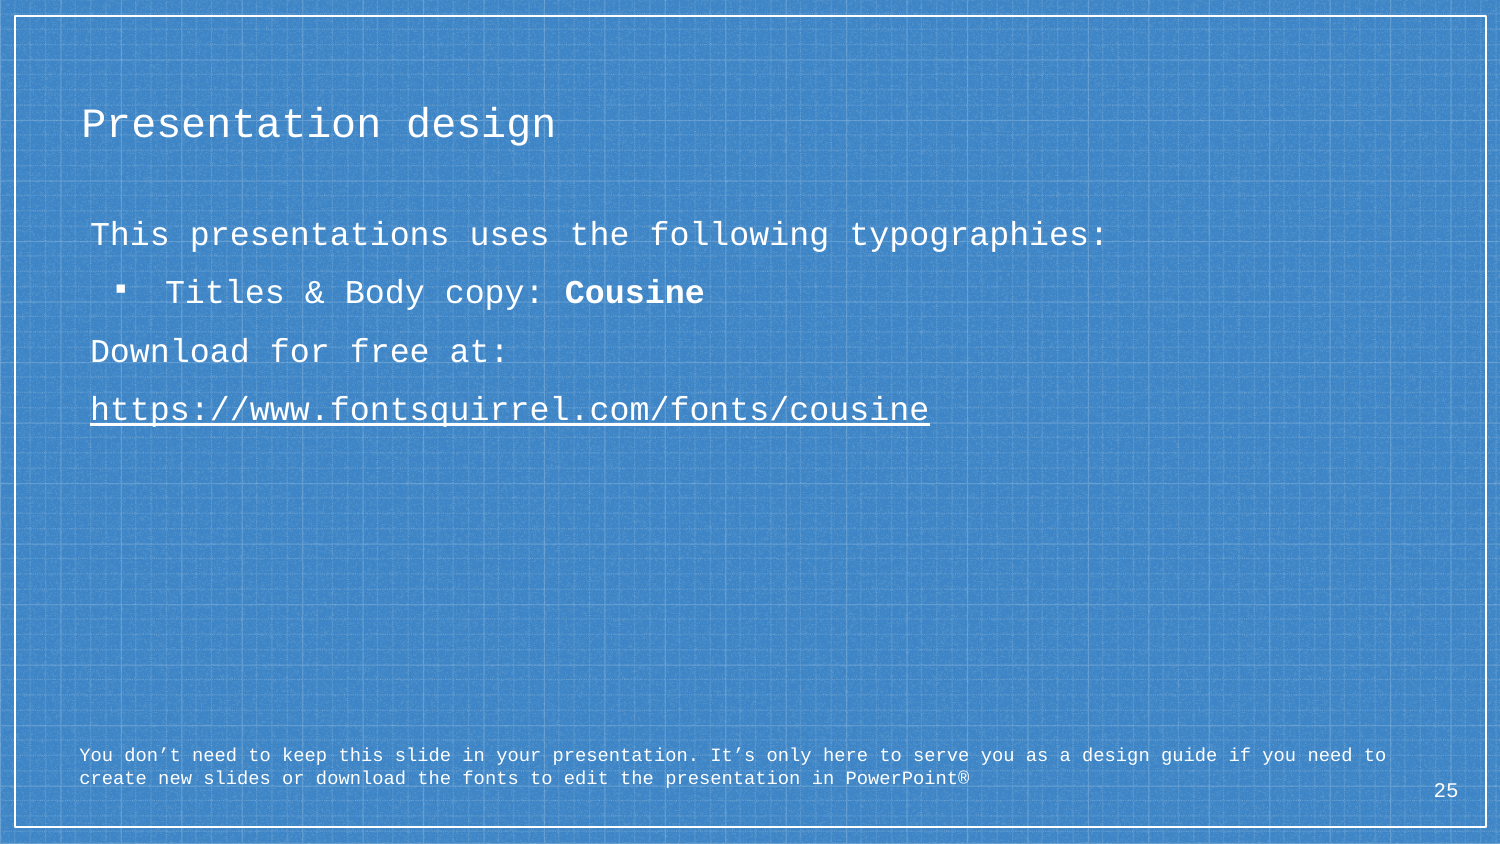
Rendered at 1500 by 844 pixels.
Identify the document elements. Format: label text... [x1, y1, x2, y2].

title Presentation design [66, 81, 1417, 149]
picture [0, 0, 1500, 844]
list This presentations uses the following typographies: Titles & Body copy: Cousine Download for free at: https://www.fontsquirrel.com/fonts/cousine [75, 196, 1425, 634]
slide_number ‹#› [1398, 761, 1474, 810]
text_box You don’t need to keep this slide in your presentation. It’s only here to serve you as a design guide if you need to create new slides or download the fonts to edit the presentation in PowerPoint® [64, 728, 1463, 817]
